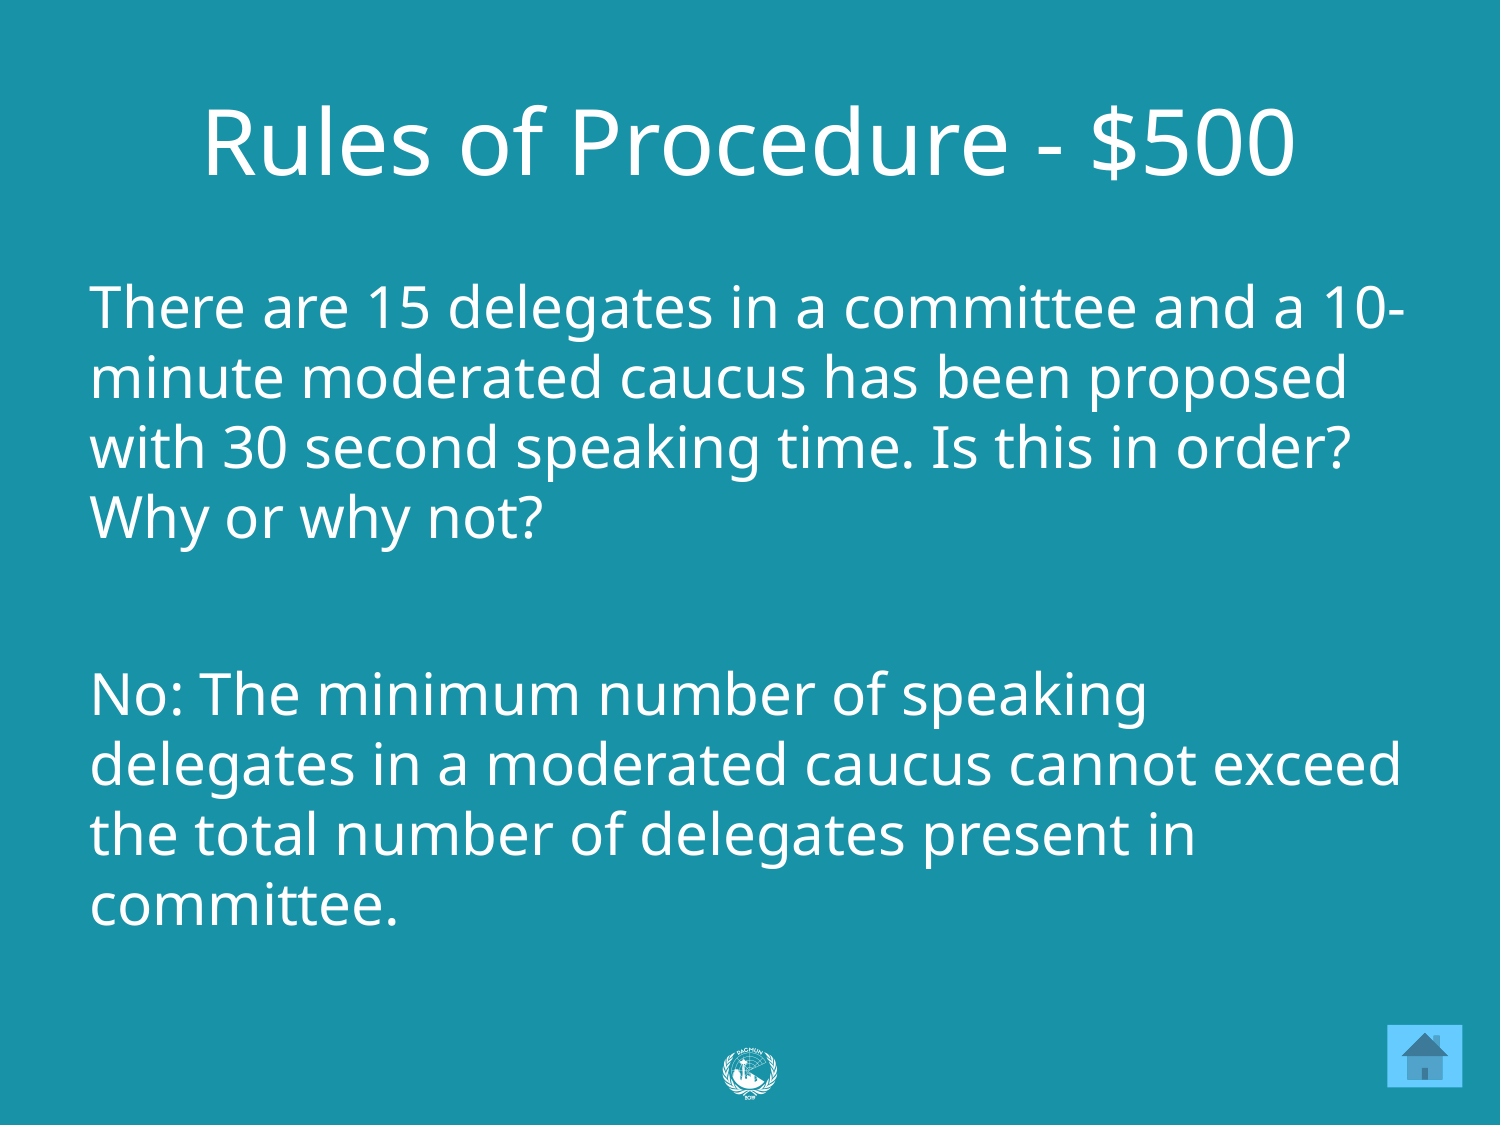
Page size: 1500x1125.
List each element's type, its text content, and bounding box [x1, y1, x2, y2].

text_box There are 15 delegates in a committee and a 10-minute moderated caucus has been proposed with 30 second speaking time. Is this in order? Why or why not? [74, 262, 1425, 588]
picture [718, 1042, 782, 1105]
title Rules of Procedure - $500 [75, 45, 1425, 233]
text_box [1387, 1024, 1463, 1088]
text_box No: The minimum number of speaking delegates in a moderated caucus cannot exceed the total number of delegates present in committee. [74, 650, 1425, 1000]
